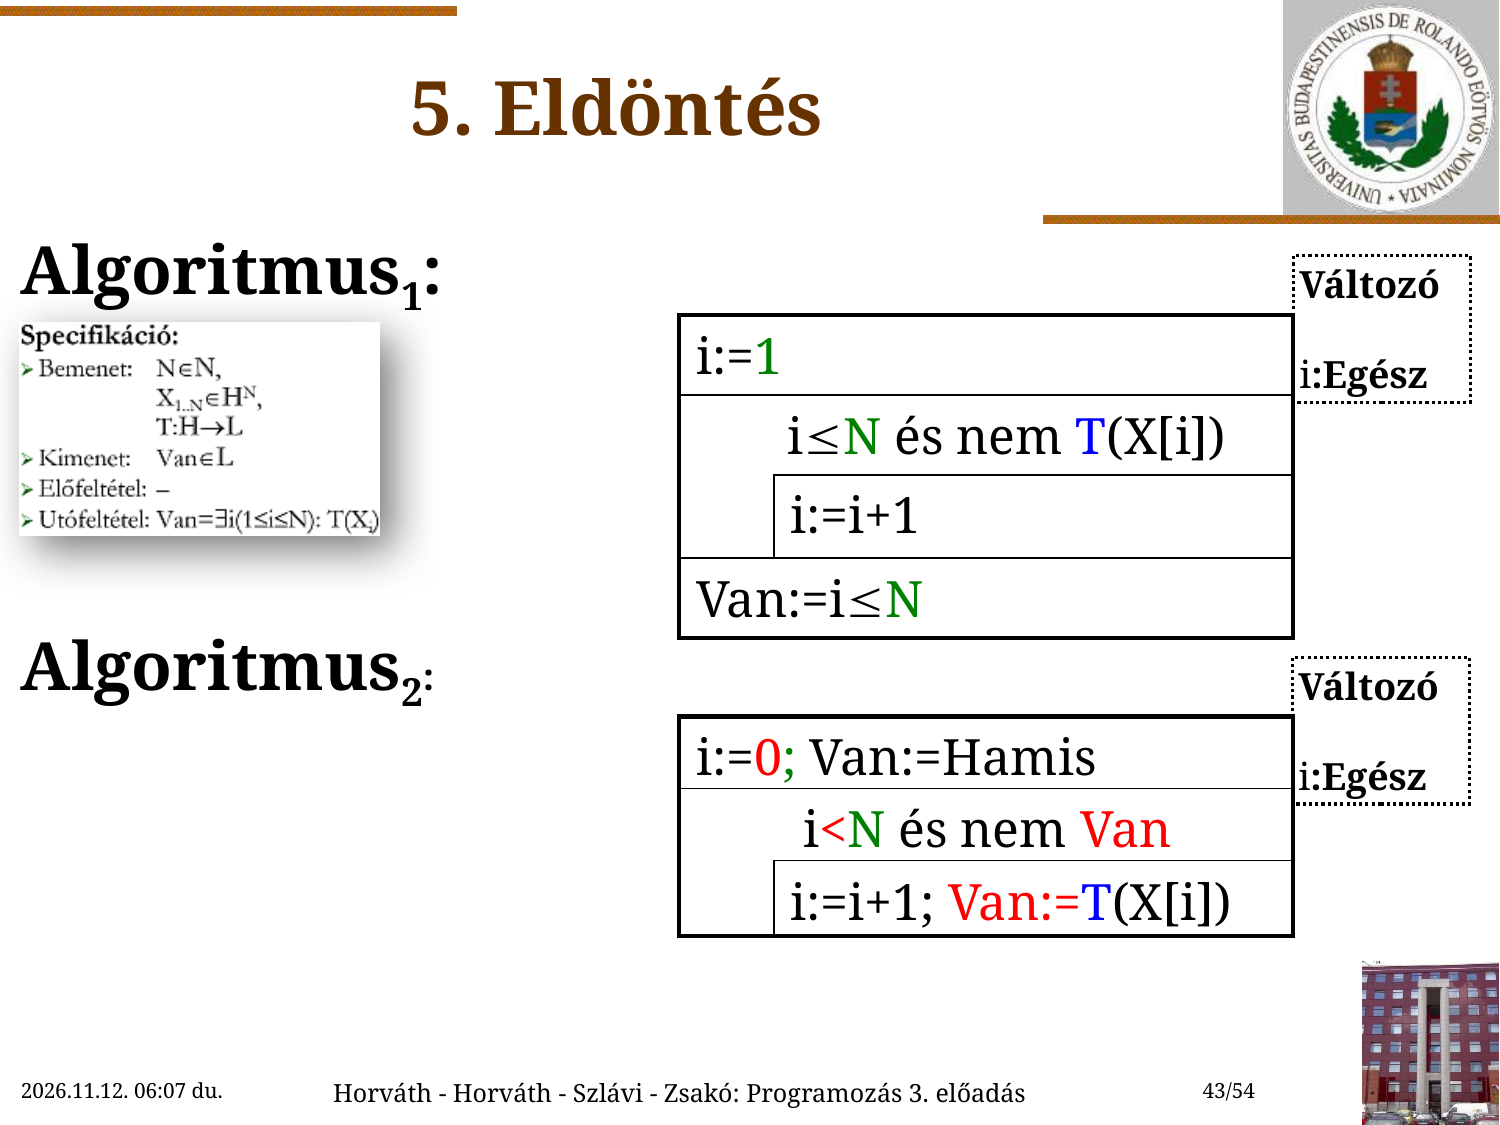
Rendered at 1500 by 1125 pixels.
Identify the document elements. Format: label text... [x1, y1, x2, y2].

table_cell Van:=iN [681, 559, 1291, 636]
text_box Változó i:Egész [1293, 255, 1471, 403]
table_cell iN és nem T(X[i]) [681, 396, 1291, 475]
table_cell i<N és nem Van [681, 789, 1291, 861]
table_header i:=1 [681, 317, 1291, 394]
table_cell i:=i+1; Van:=T(X[i]) [775, 861, 1291, 934]
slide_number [5, 1070, 318, 1125]
slide_number 43/54 [1079, 1070, 1270, 1125]
picture [1362, 961, 1499, 1125]
list Algoritmus1: Algoritmus2: [5, 219, 1471, 1001]
title 5. Eldöntés [0, 13, 1235, 197]
picture [1043, 0, 1500, 232]
table_cell i:=i+1 [775, 476, 1291, 557]
footer Horváth - Horváth - Szlávi - Zsakó: Programozás 3. előadás [318, 1070, 1058, 1125]
picture [0, 0, 457, 13]
table_cell [681, 475, 773, 557]
table_cell [681, 861, 773, 934]
picture [18, 321, 380, 537]
text_box Változó i:Egész [1292, 657, 1470, 805]
table_header i:=0; Van:=Hamis [681, 719, 1291, 788]
